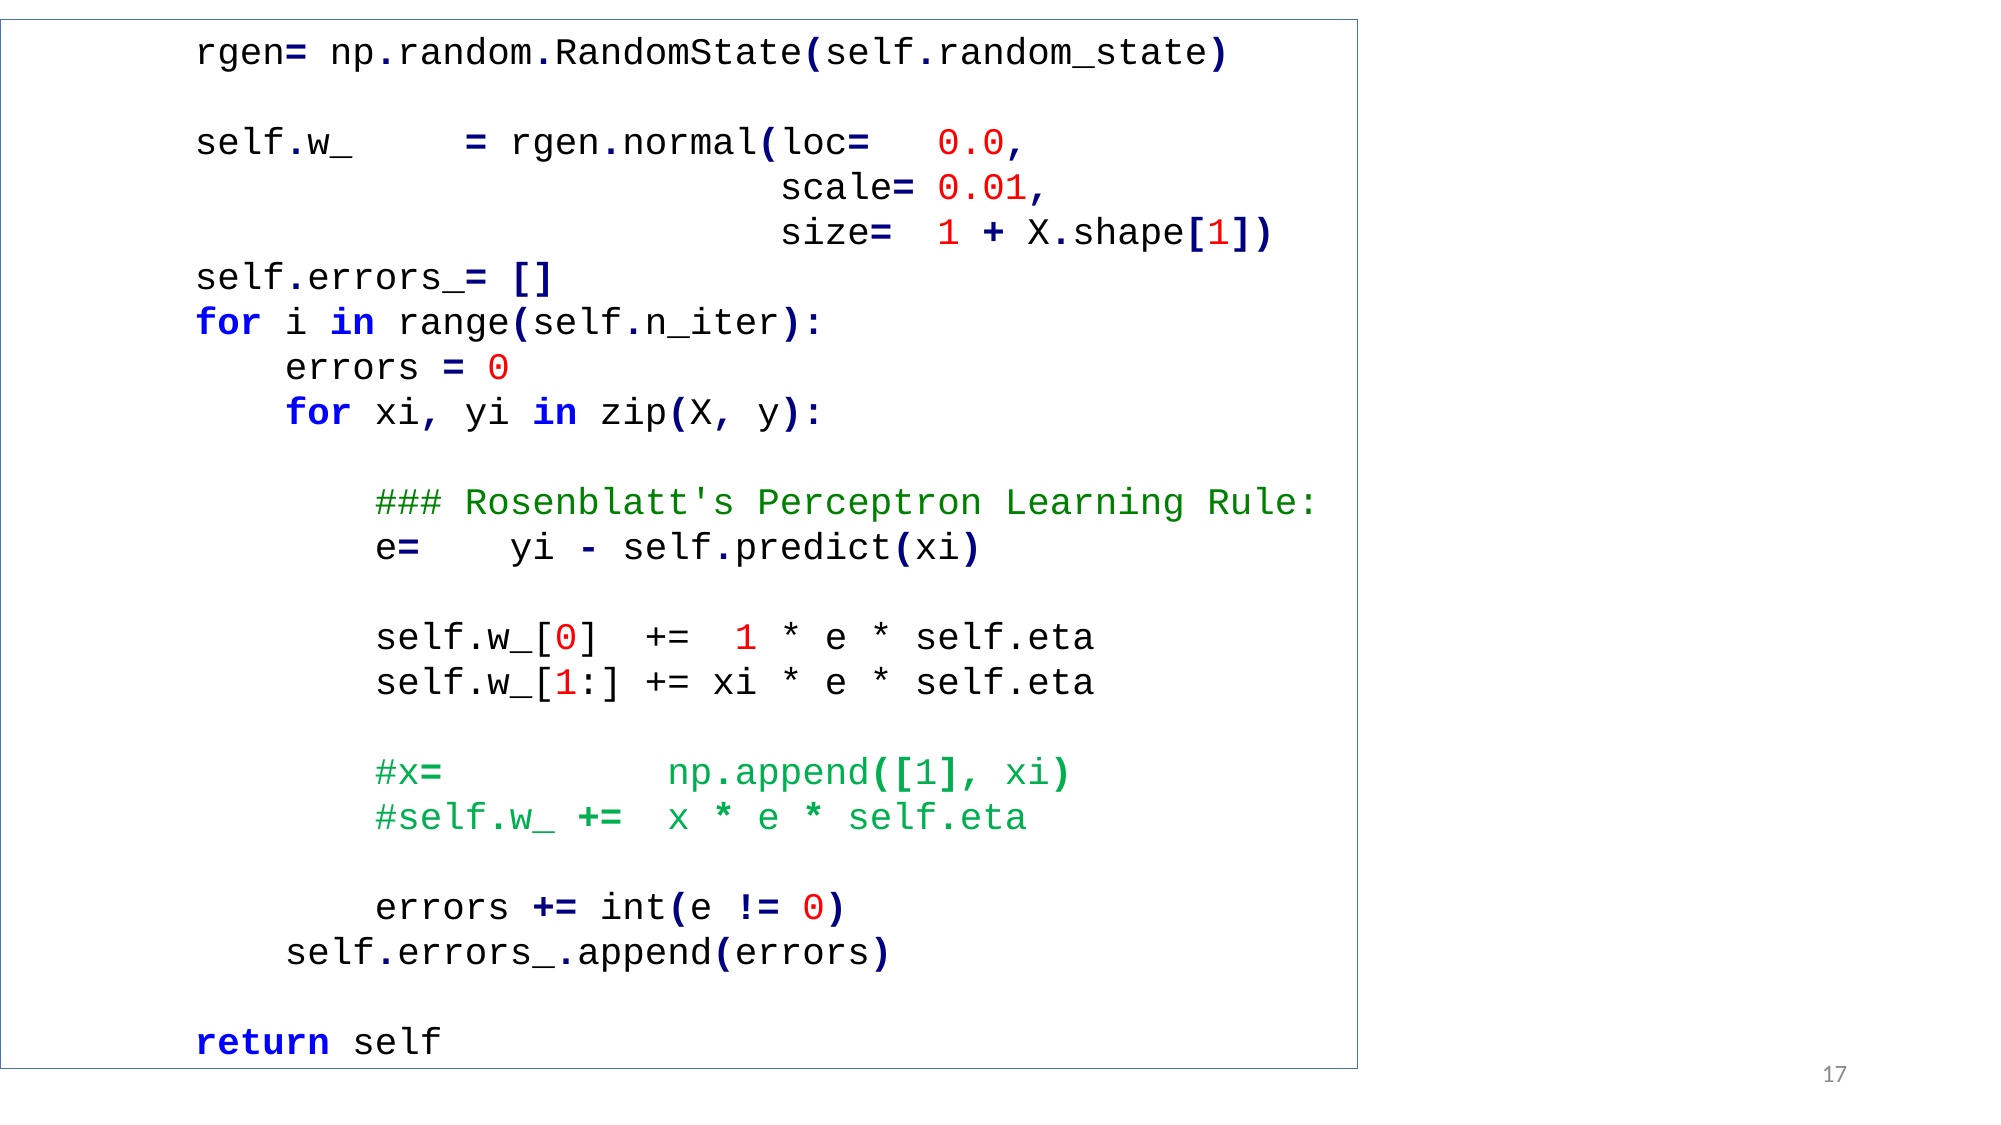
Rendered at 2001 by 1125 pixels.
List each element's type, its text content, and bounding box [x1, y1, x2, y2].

slide_number 17 [1412, 1042, 1863, 1103]
text_box rgen= np.random.RandomState(self.random_state) self.w_ = rgen.normal(loc= 0.0, scale= 0.01, size= 1 + X.shape[1]) self.errors_= [] for i in range(self.n_iter): errors = 0 for xi, yi in zip(X, y): ### Rosenblatt's Perceptron Learning Rule: e= yi - self.predict(xi) self.w_[0] += 1 * e * self.eta self.w_[1:] += xi * e * self.eta #x= np.append([1], xi) #self.w_ += x * e * self.eta errors += int(e != 0) self.errors_.append(errors) return self [0, 19, 1358, 1069]
